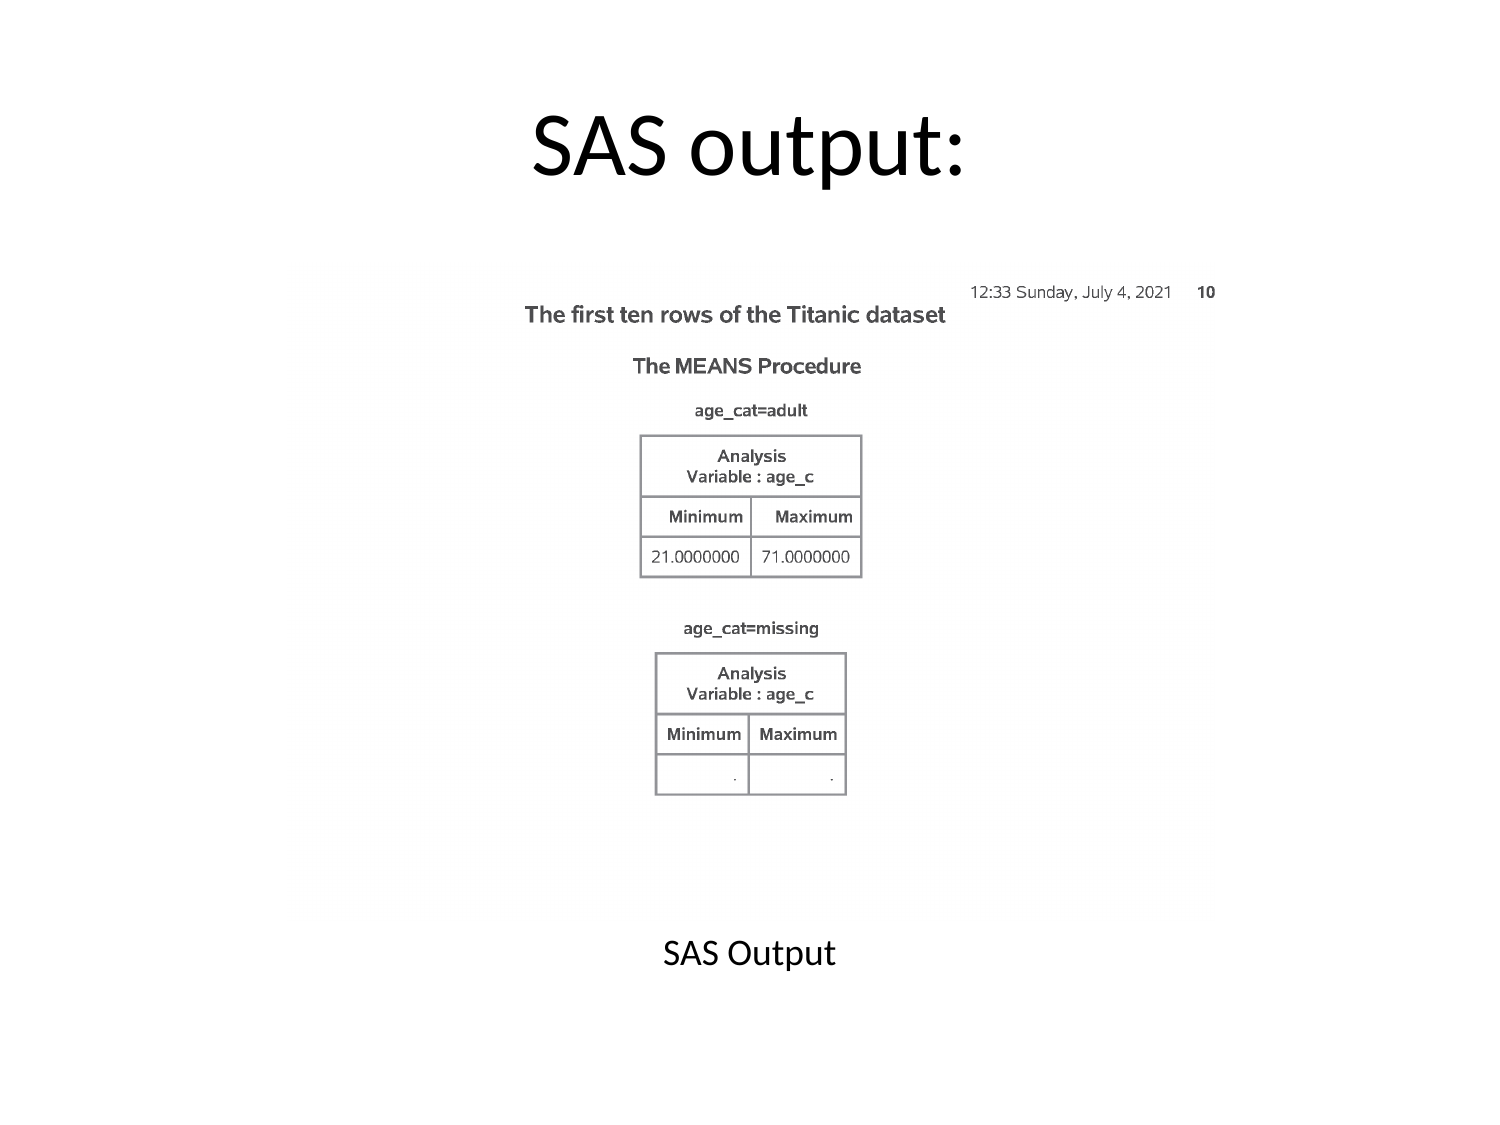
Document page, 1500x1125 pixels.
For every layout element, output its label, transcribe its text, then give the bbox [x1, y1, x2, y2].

text_box SAS Output [74, 920, 1425, 1005]
picture [287, 262, 1215, 921]
title SAS output: [75, 45, 1425, 233]
